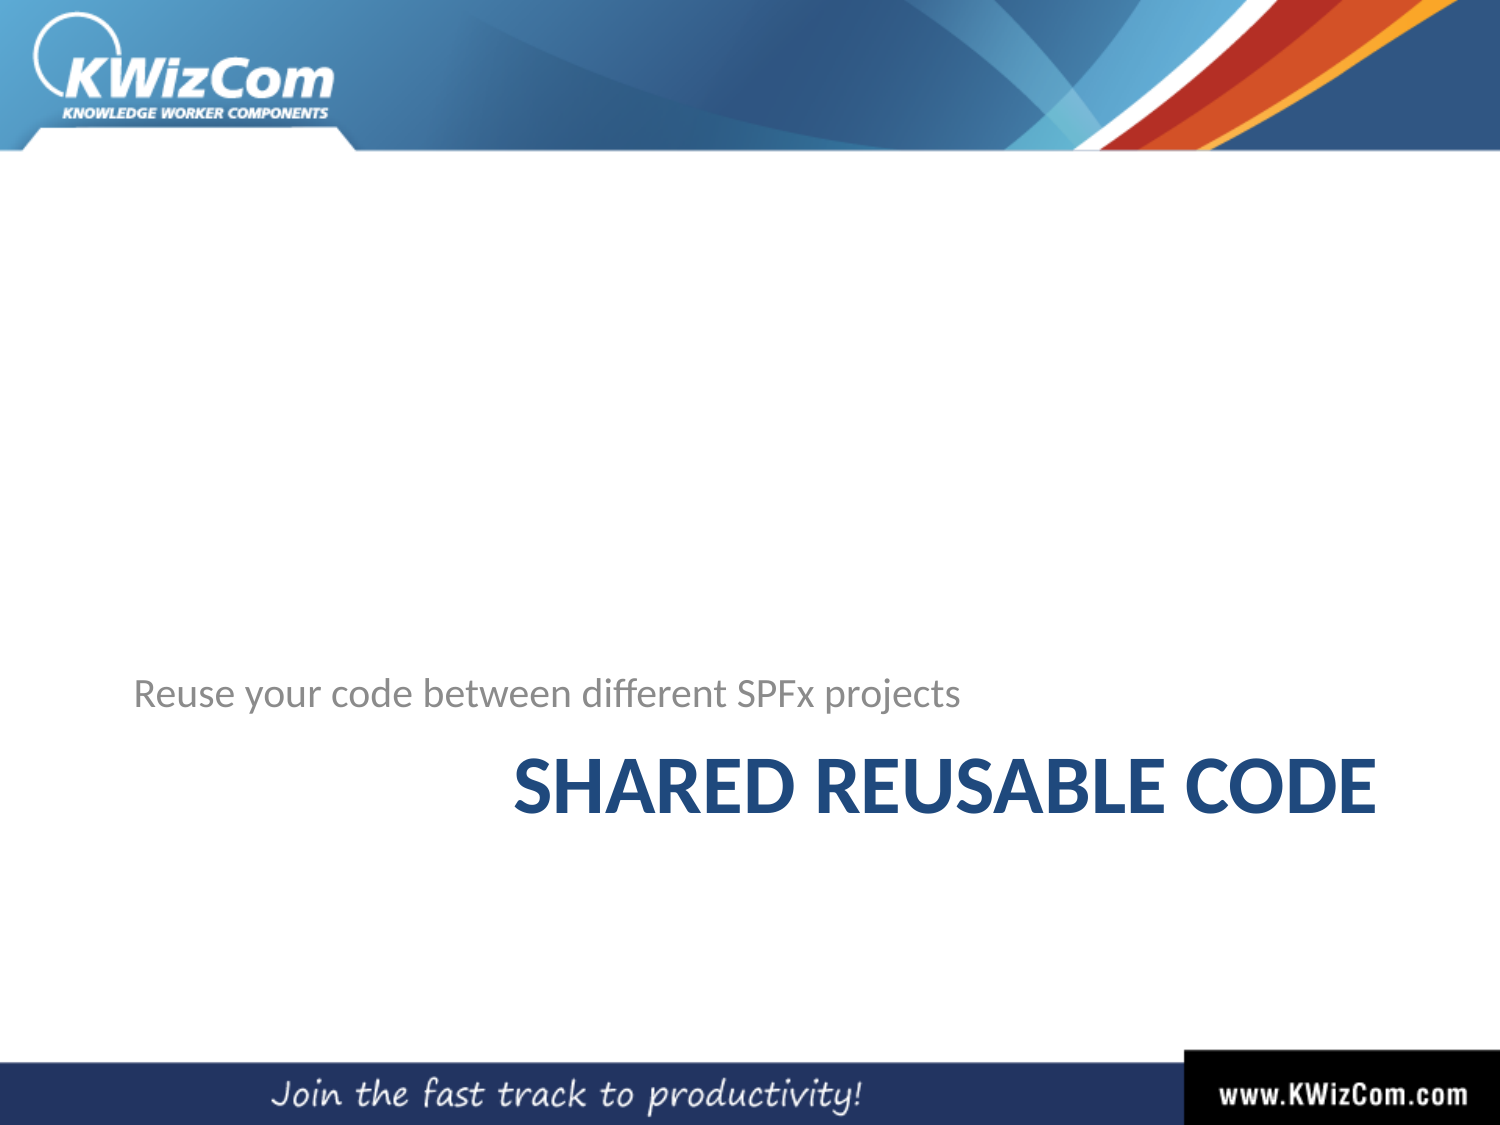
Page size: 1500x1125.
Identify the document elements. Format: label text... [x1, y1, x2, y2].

title Shared reusable code [118, 723, 1394, 947]
list Reuse your code between different SPFx projects [118, 476, 1394, 723]
picture [0, 0, 1500, 1125]
